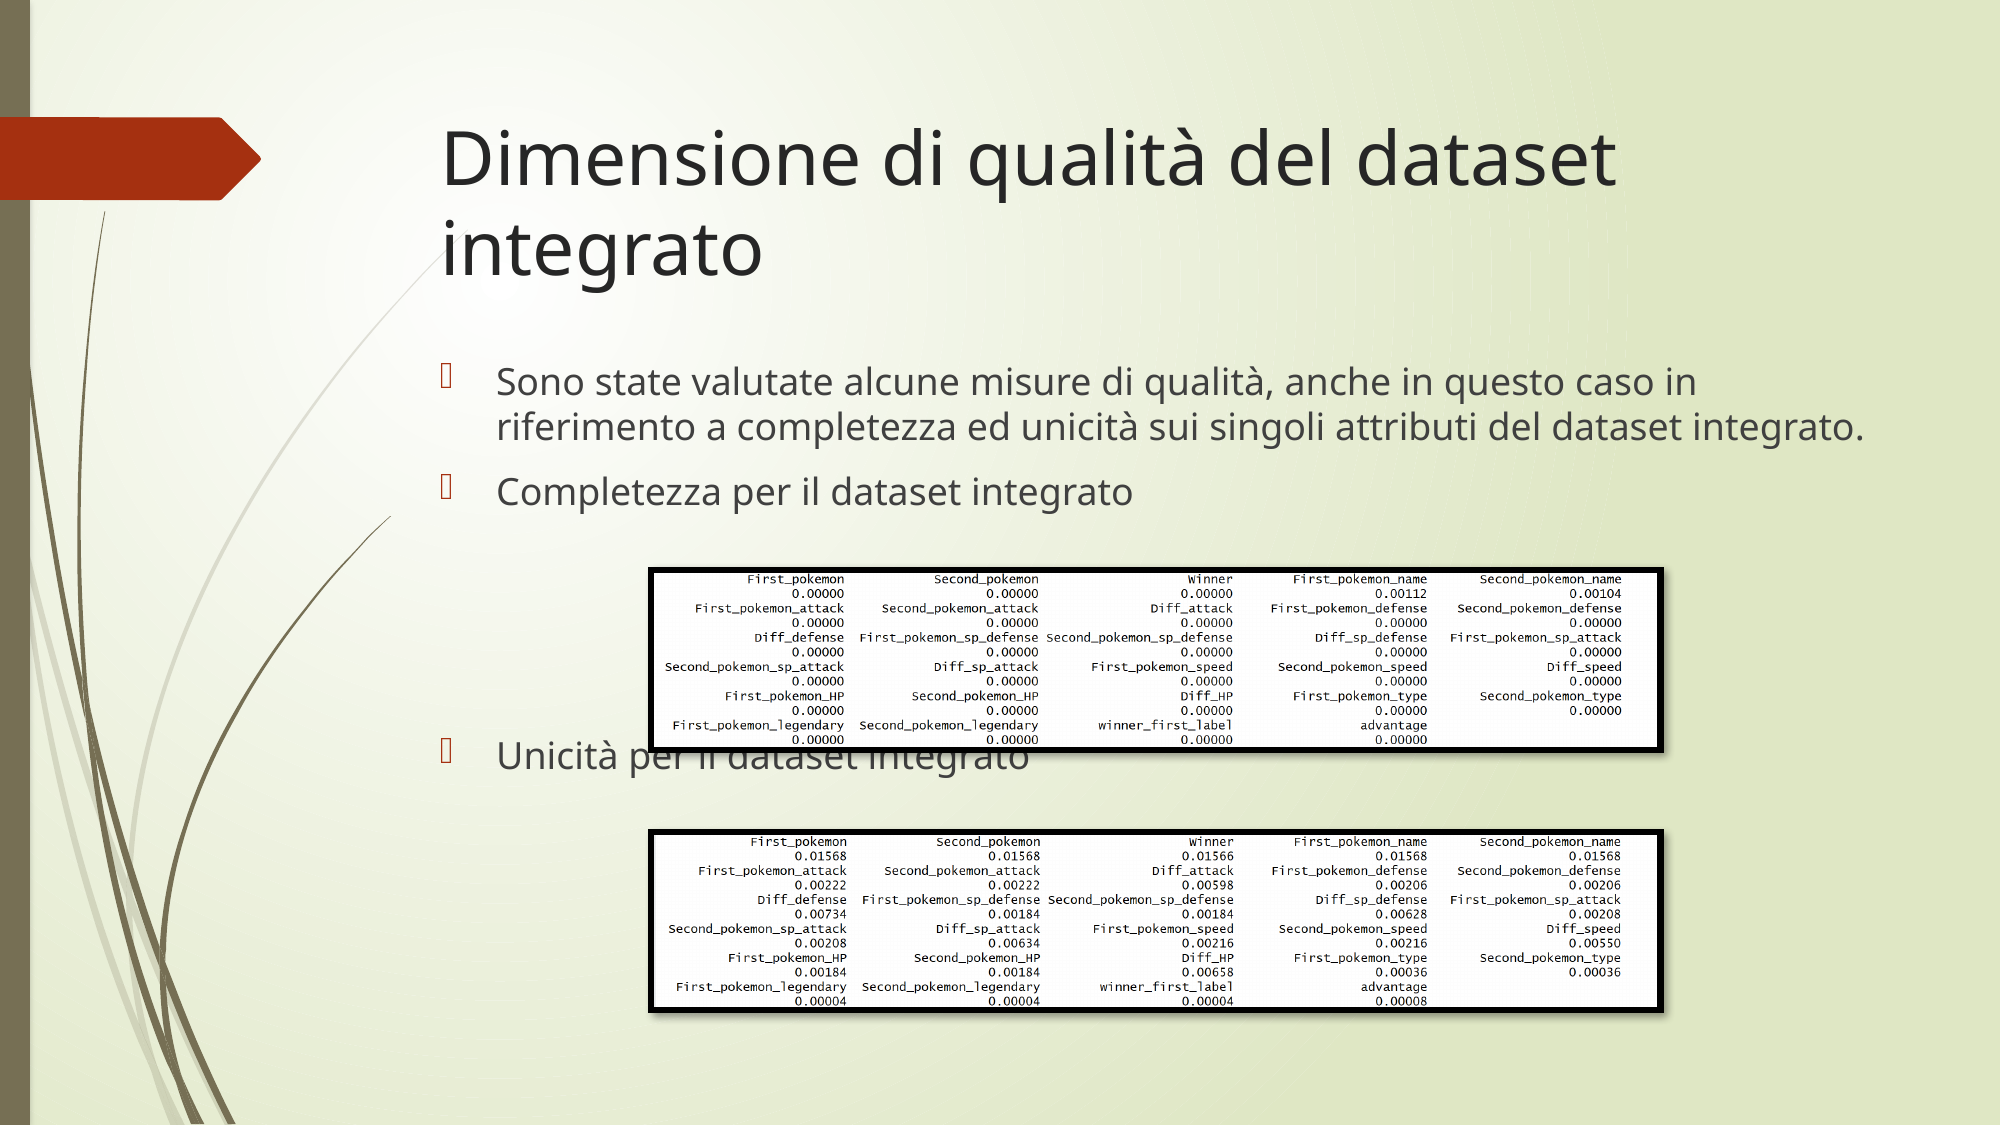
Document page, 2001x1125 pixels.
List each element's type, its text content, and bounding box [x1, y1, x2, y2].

list Sono state valutate alcune misure di qualità, anche in questo caso in riferimento a completezza ed unicità sui singoli attributi del dataset integrato. Completezza per il dataset integrato Unicità per il dataset integrato [424, 350, 1888, 970]
picture [654, 835, 1658, 1008]
title Dimensione di qualità del dataset integrato [425, 102, 1888, 313]
picture [654, 572, 1658, 747]
